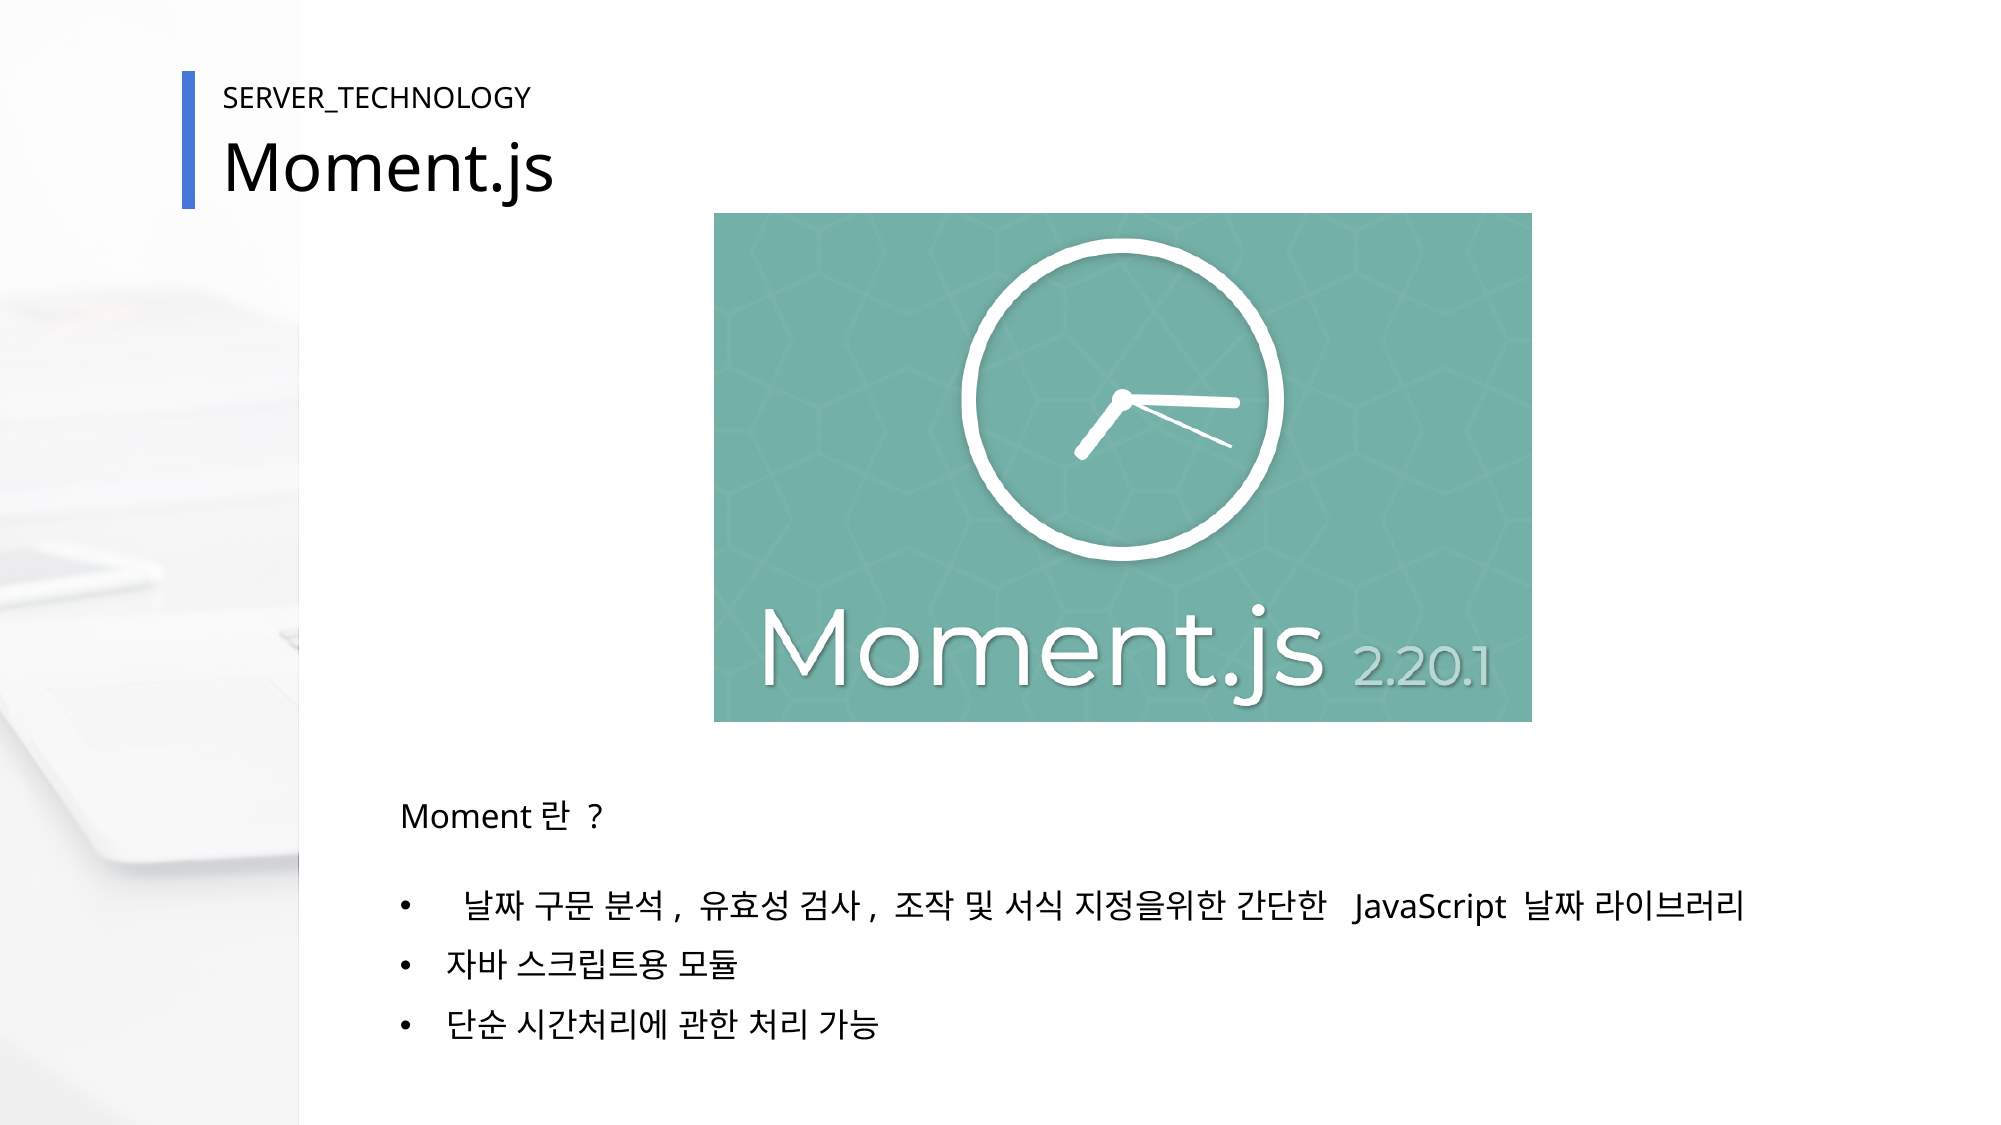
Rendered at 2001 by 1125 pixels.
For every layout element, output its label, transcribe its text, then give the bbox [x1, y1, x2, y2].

picture [0, 0, 299, 1125]
text_box Moment란 ? 날짜 구문 분석, 유효성 검사, 조작 및 서식 지정을위한 간단한 JavaScript 날짜 라이브러리 자바 스크립트용 모듈 단순 시간처리에 관한 처리 가능 [385, 767, 1770, 1112]
picture [714, 213, 1532, 722]
text_box SERVER_TECHNOLOGY [299, 71, 563, 122]
text_box Moment.js [299, 117, 1025, 213]
